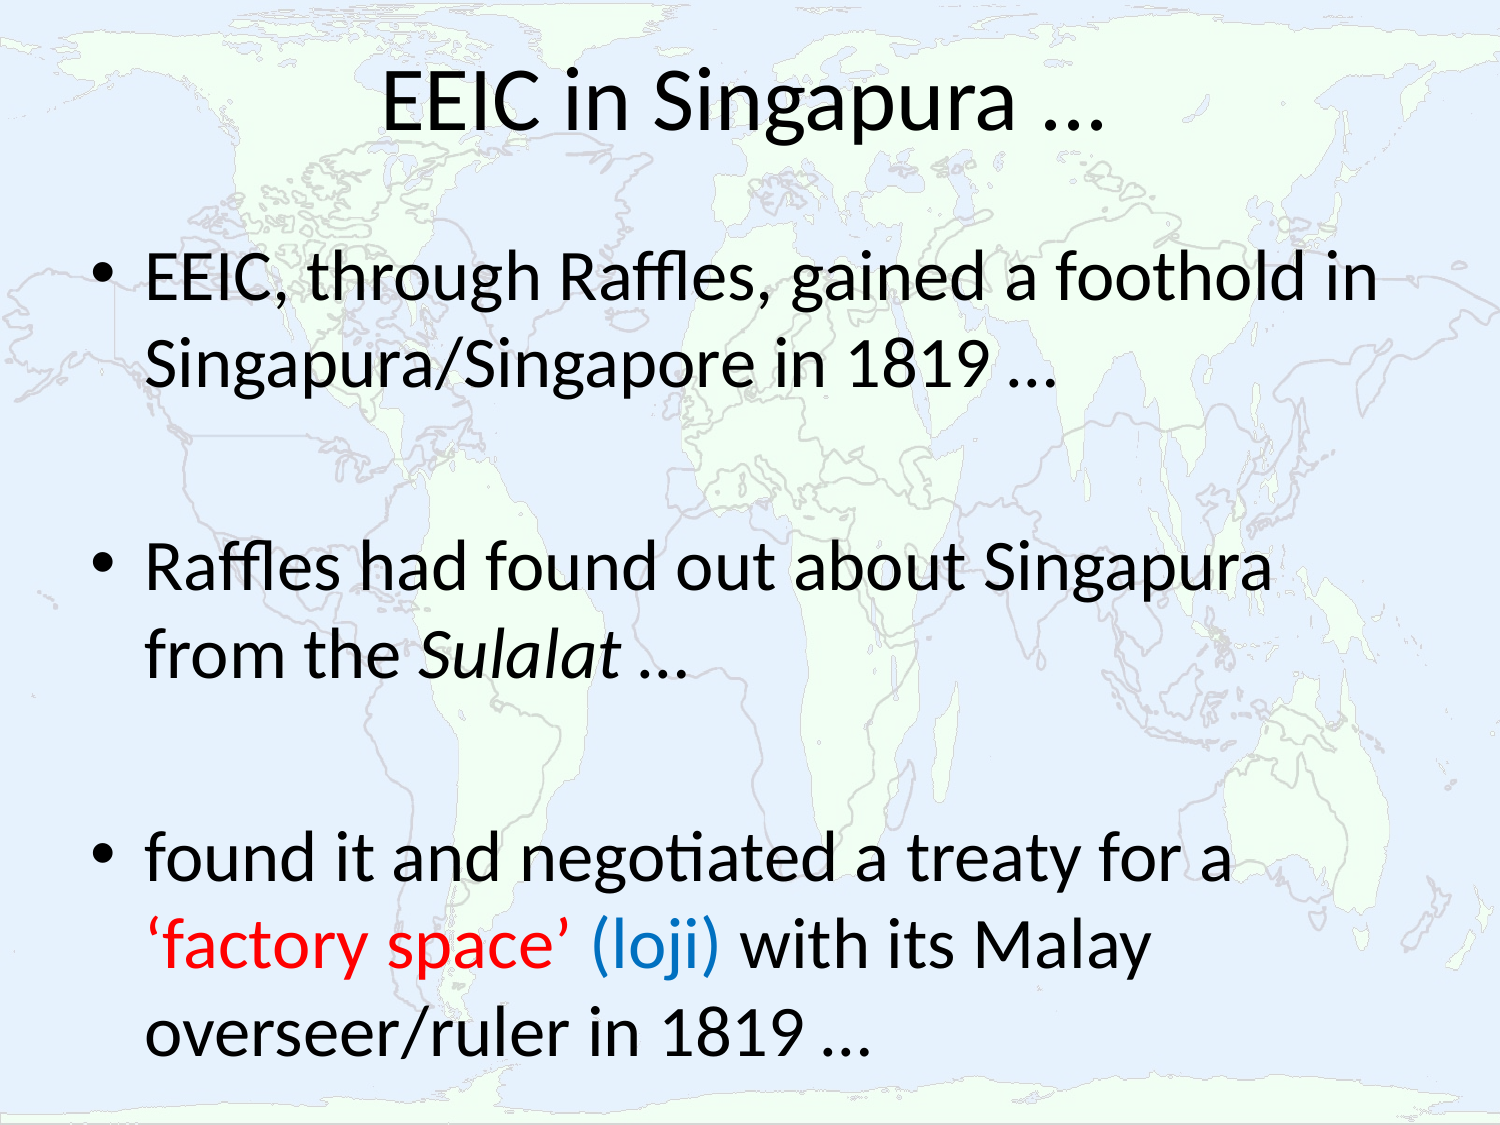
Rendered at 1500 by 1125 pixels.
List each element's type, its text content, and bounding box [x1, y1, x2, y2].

title EEIC in Singapura ... [70, 0, 1421, 188]
list EEIC, through Raffles, gained a foothold in Singapura/Singapore in 1819 … Raffles had found out about Singapura from the Sulalat … found it and negotiated a treaty for a ‘factory space’ (loji) with its Malay overseer/ruler in 1819 … [75, 219, 1425, 1080]
